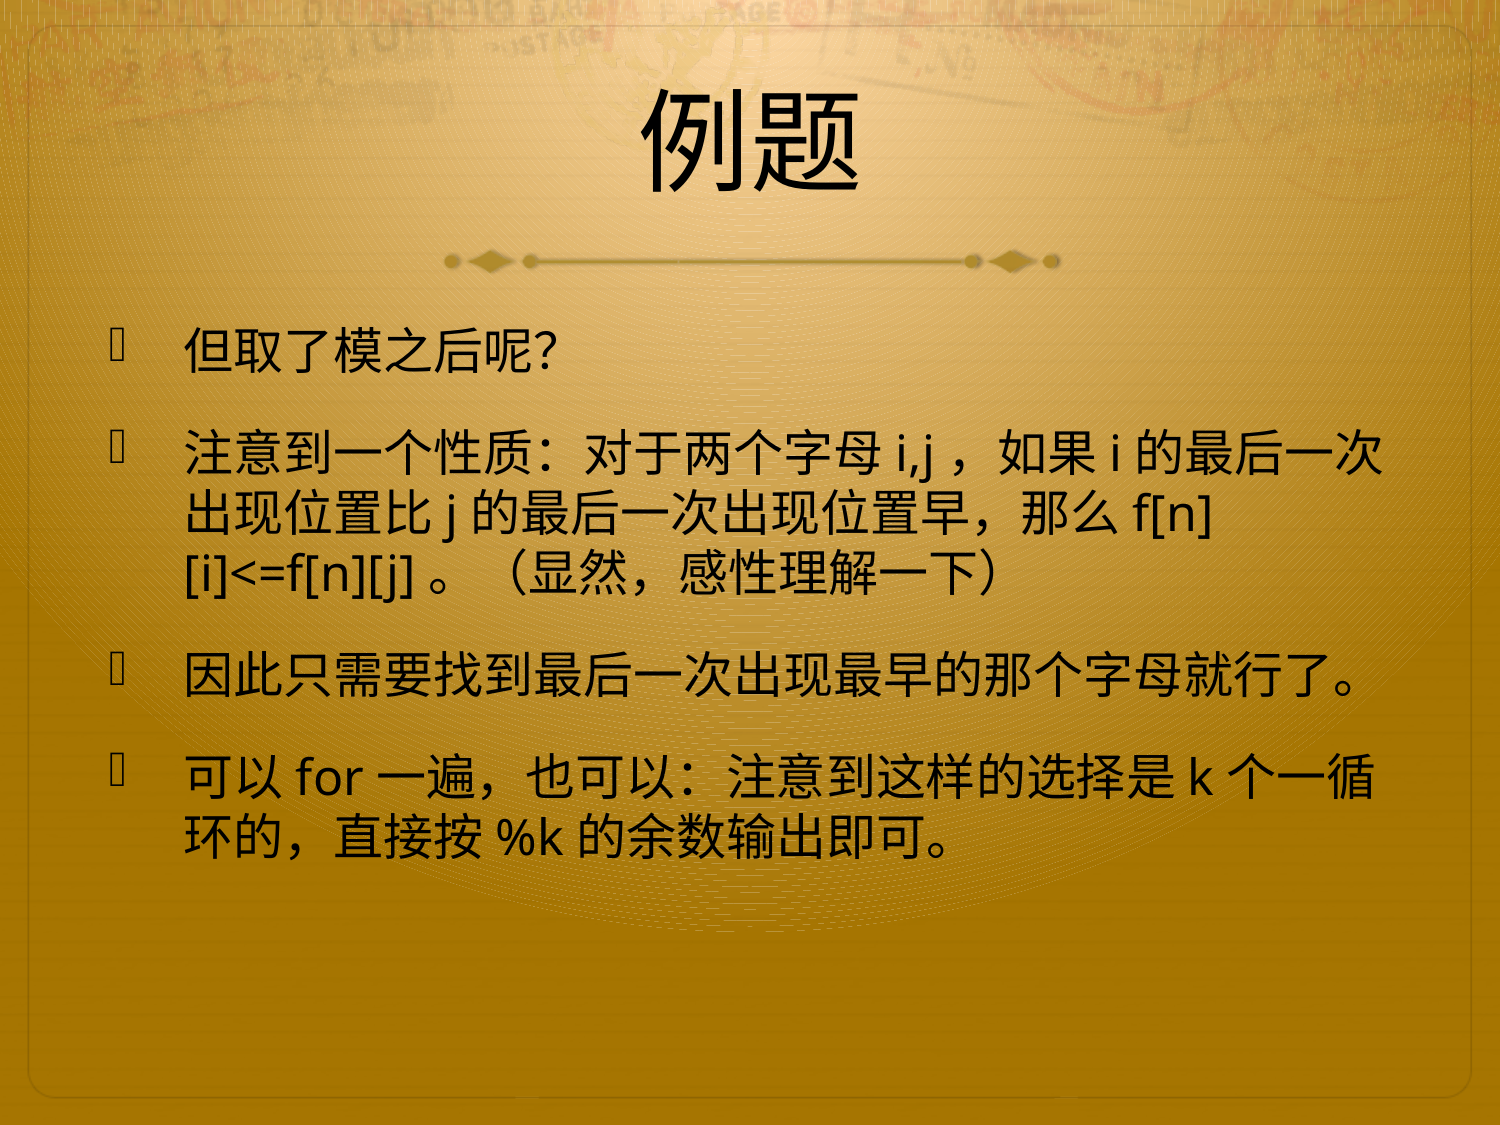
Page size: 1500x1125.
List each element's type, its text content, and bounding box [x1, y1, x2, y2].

list 但取了模之后呢？ 注意到一个性质：对于两个字母i,j，如果i的最后一次出现位置比j的最后一次出现位置早，那么f[n][i]<=f[n][j]。（显然，感性理解一下） 因此只需要找到最后一次出现最早的那个字母就行了。 可以for一遍，也可以：注意到这样的选择是k个一循环的，直接按%k的余数输出即可。 [93, 312, 1407, 988]
title 例题 [93, 45, 1407, 233]
picture [0, 0, 1500, 1125]
